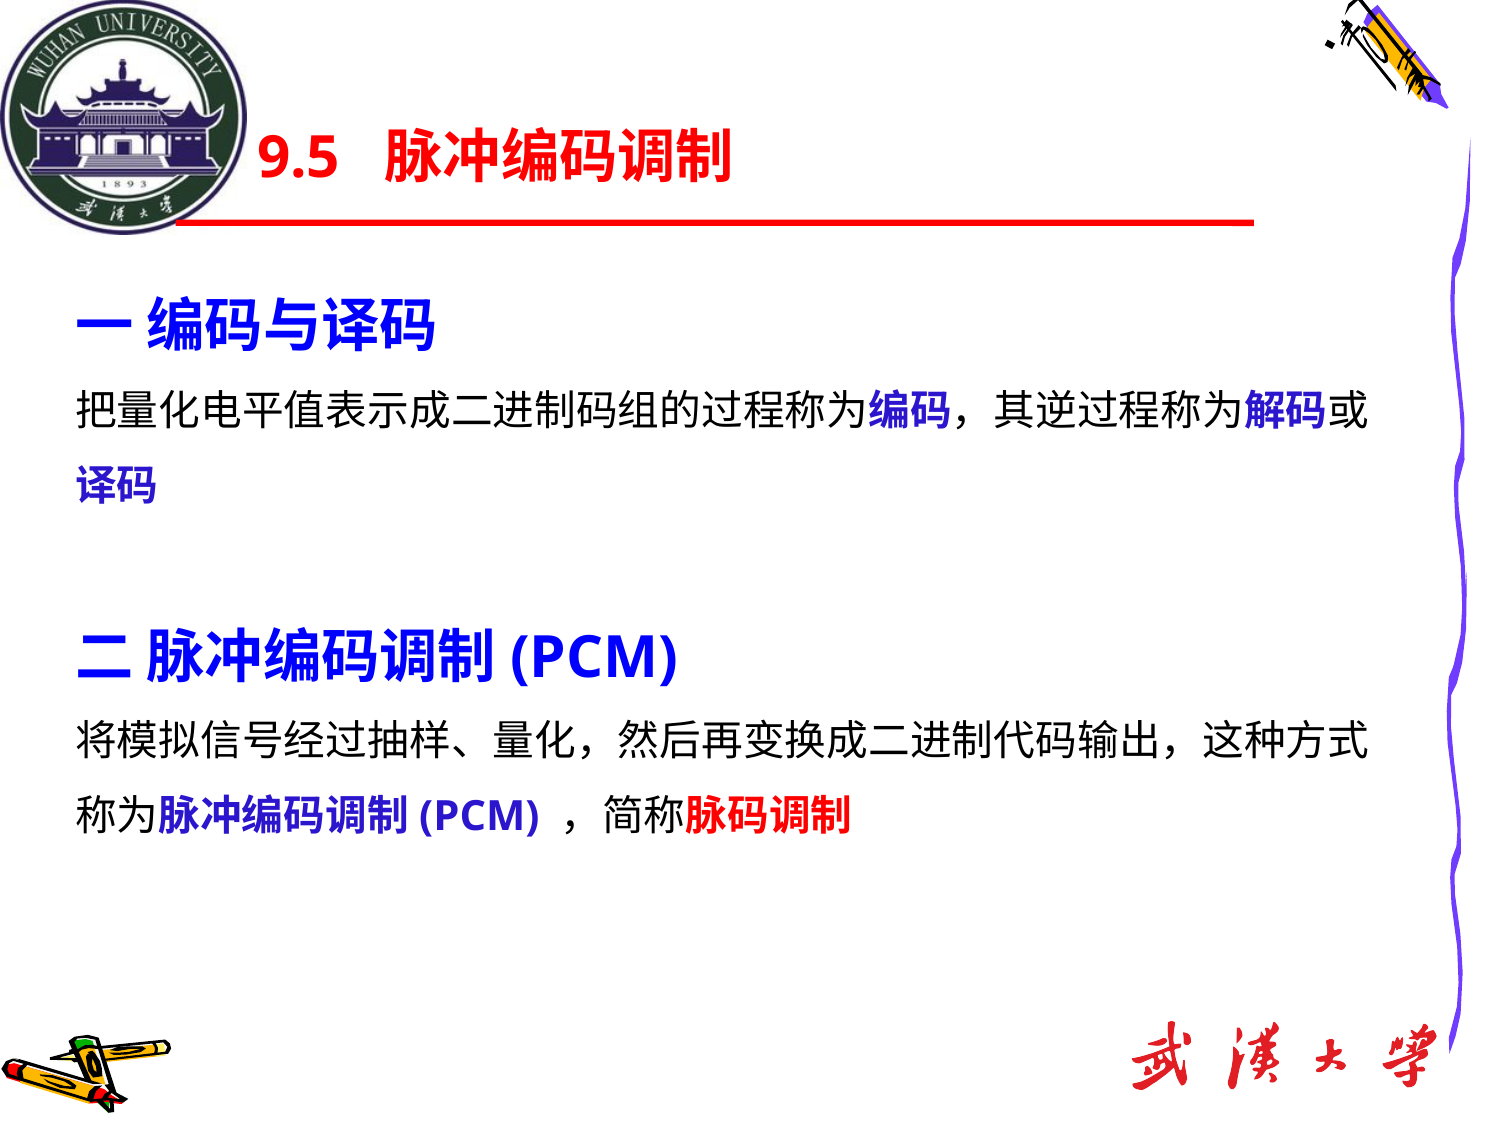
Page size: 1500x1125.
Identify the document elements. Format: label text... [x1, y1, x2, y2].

list 一 编码与译码 把量化电平值表示成二进制码组的过程称为编码，其逆过程称为解码或译码 二 脉冲编码调制(PCM) 将模拟信号经过抽样、量化，然后再变换成二进制代码输出，这种方式称为脉冲编码调制(PCM) ，简称脉码调制 [59, 231, 1419, 880]
title 9.5 脉冲编码调制 [241, 101, 1081, 197]
picture [1128, 1015, 1471, 1093]
picture [0, 0, 247, 235]
